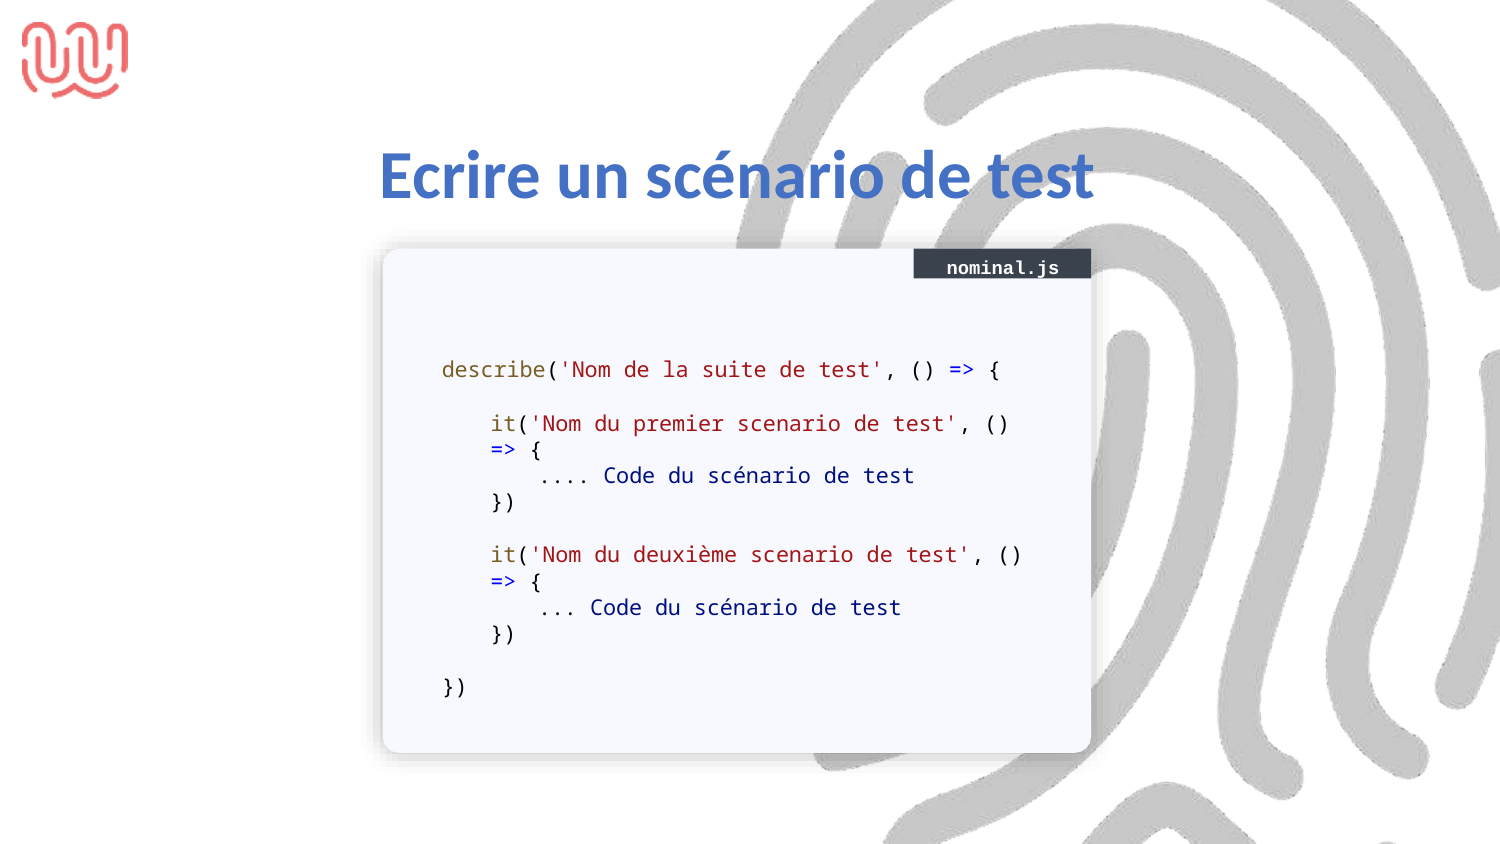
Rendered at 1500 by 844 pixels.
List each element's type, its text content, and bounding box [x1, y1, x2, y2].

picture [717, 0, 1500, 844]
picture [22, 22, 128, 99]
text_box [349, 218, 1122, 787]
title Ecrire un scénario de test [377, 128, 1103, 217]
